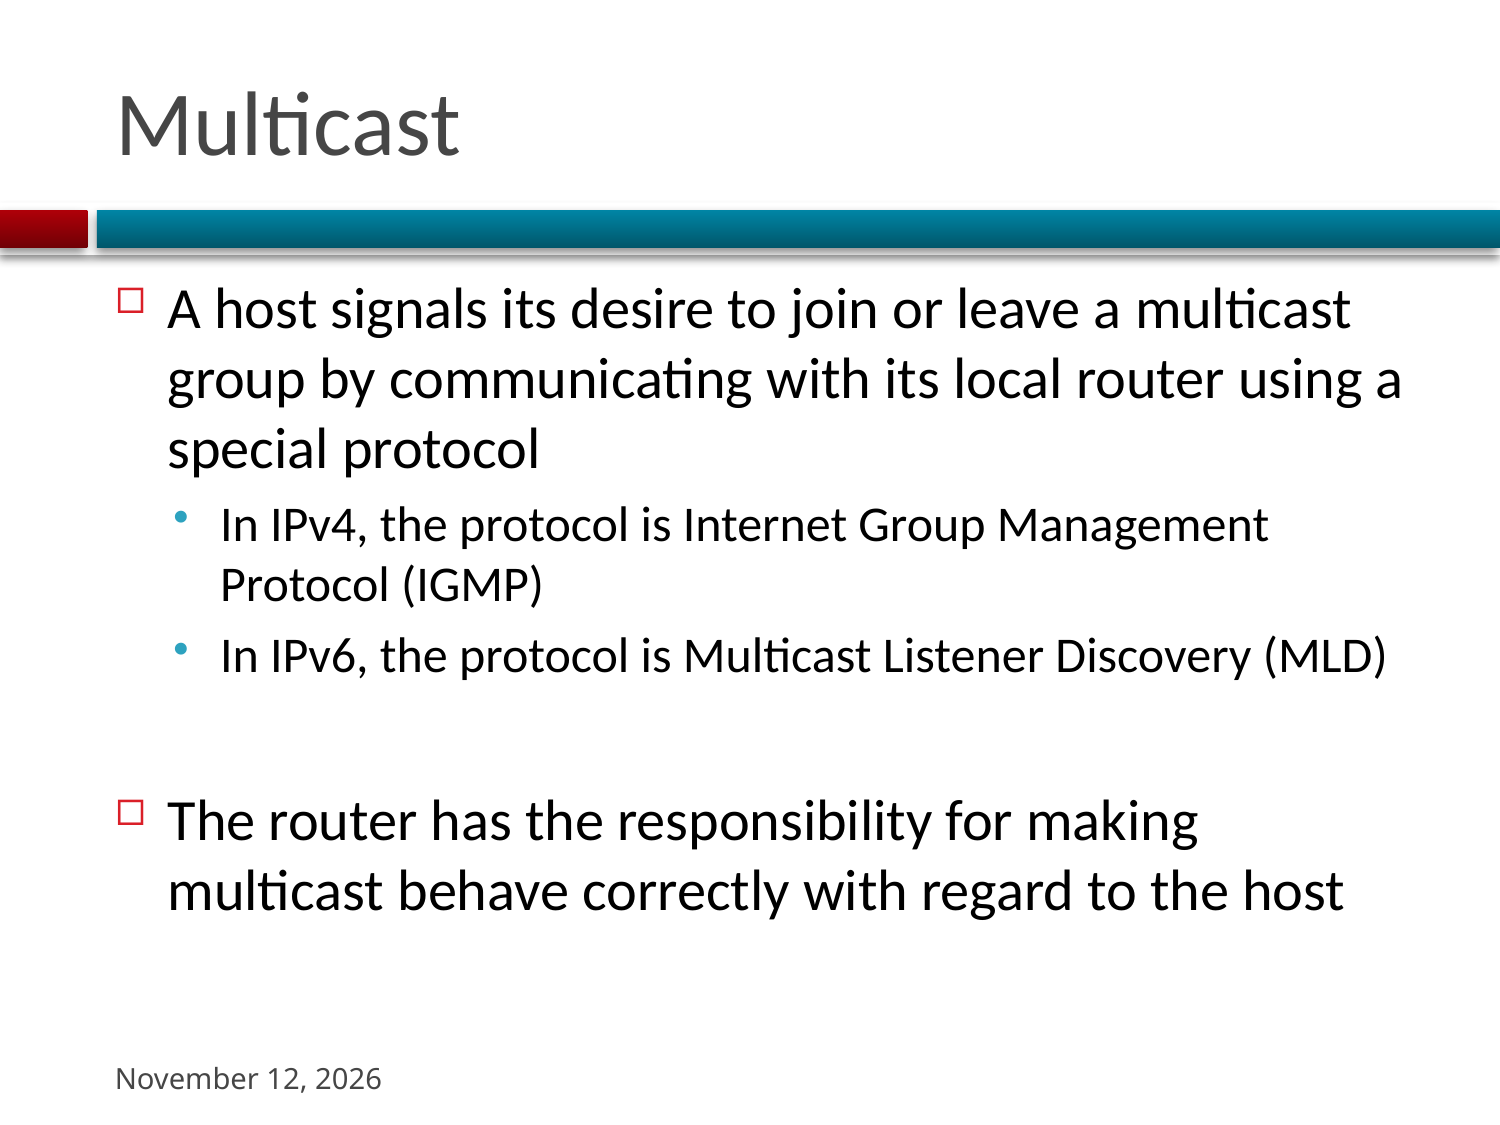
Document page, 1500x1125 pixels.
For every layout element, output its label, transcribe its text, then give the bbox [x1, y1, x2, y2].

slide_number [99, 1050, 538, 1110]
list A host signals its desire to join or leave a multicast group by communicating with its local router using a special protocol In IPv4, the protocol is Internet Group Management Protocol (IGMP) In IPv6, the protocol is Multicast Listener Discovery (MLD) The router has the responsibility for making multicast behave correctly with regard to the host [100, 262, 1438, 1000]
title Multicast [100, 37, 1438, 200]
